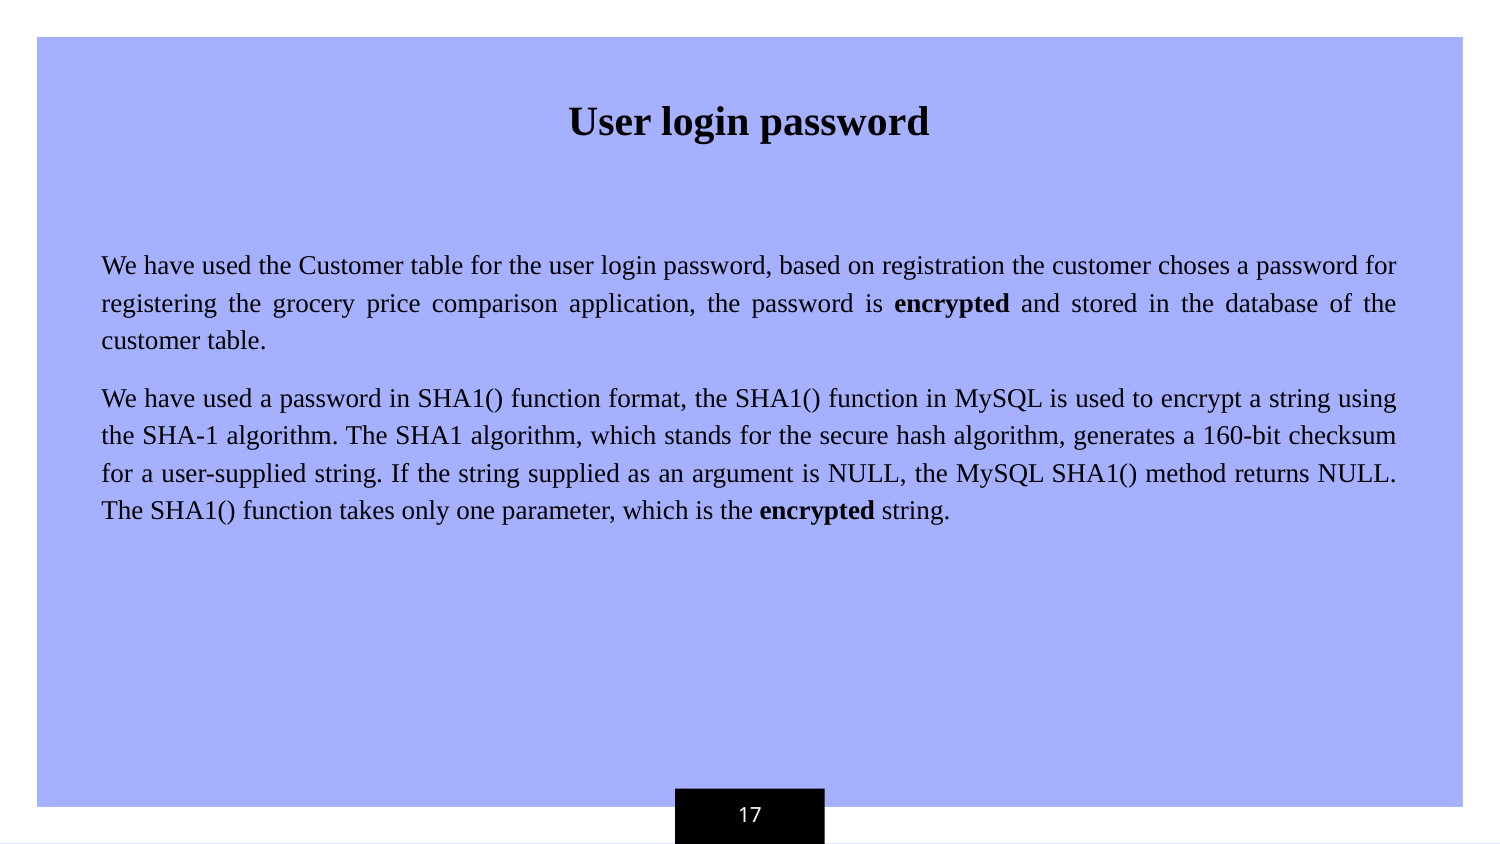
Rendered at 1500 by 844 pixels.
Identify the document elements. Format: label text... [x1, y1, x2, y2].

slide_number ‹#› [675, 788, 825, 844]
text_box User login password We have used the Customer table for the user login password, based on registration the customer choses a password for registering the grocery price comparison application, the password is encrypted and stored in the database of the customer table. We have used a password in SHA1() function format, the SHA1() function in MySQL is used to encrypt a string using the SHA-1 algorithm. The SHA1 algorithm, which stands for the secure hash algorithm, generates a 160-bit checksum for a user-supplied string. If the string supplied as an argument is NULL, the MySQL SHA1() method returns NULL. The SHA1() function takes only one parameter, which is the encrypted string. [86, 70, 1412, 540]
